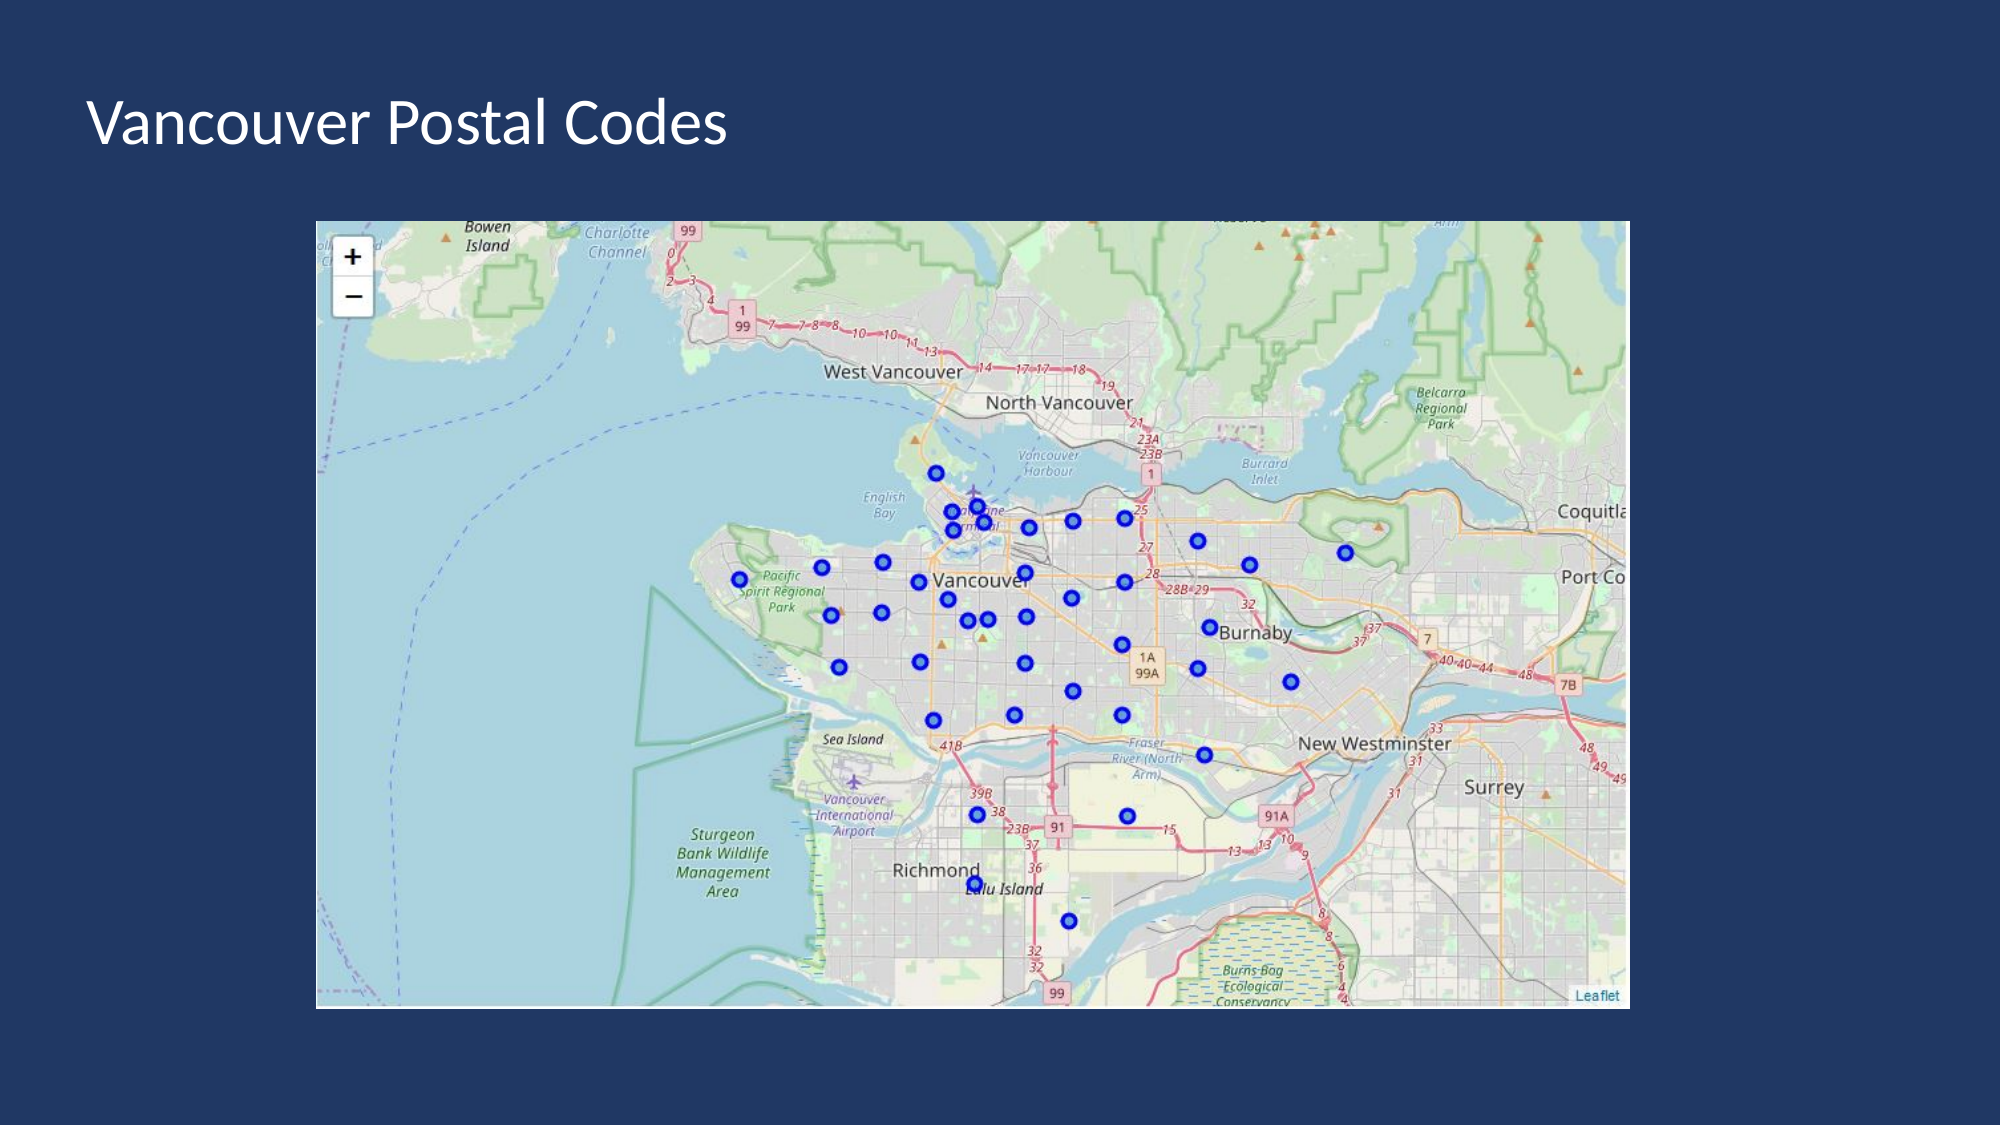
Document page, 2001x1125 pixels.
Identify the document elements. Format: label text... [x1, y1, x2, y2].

picture [316, 221, 1630, 1009]
text_box Vancouver Postal Codes [71, 70, 1918, 165]
